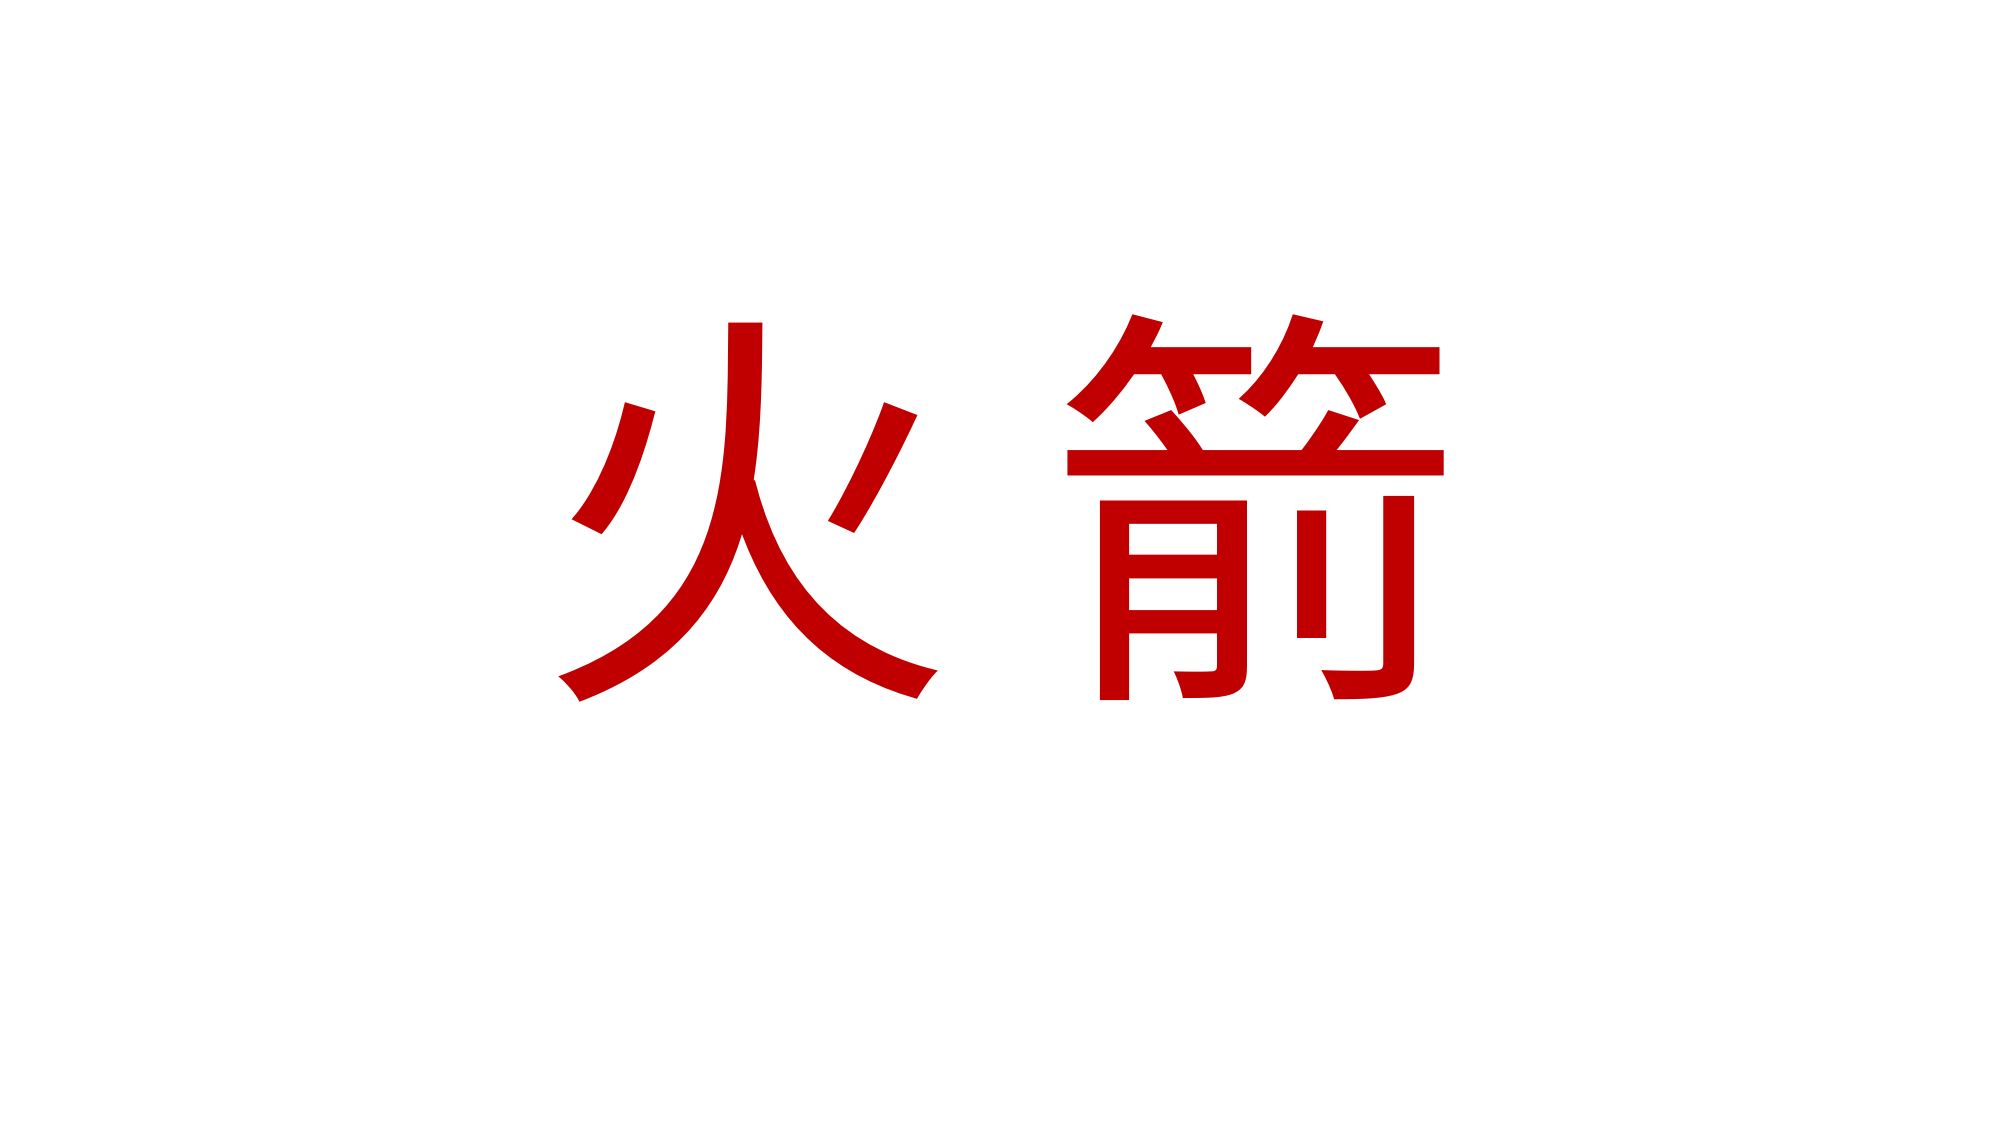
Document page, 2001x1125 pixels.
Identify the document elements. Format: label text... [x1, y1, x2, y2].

title 火 箭 [112, 112, 1890, 955]
